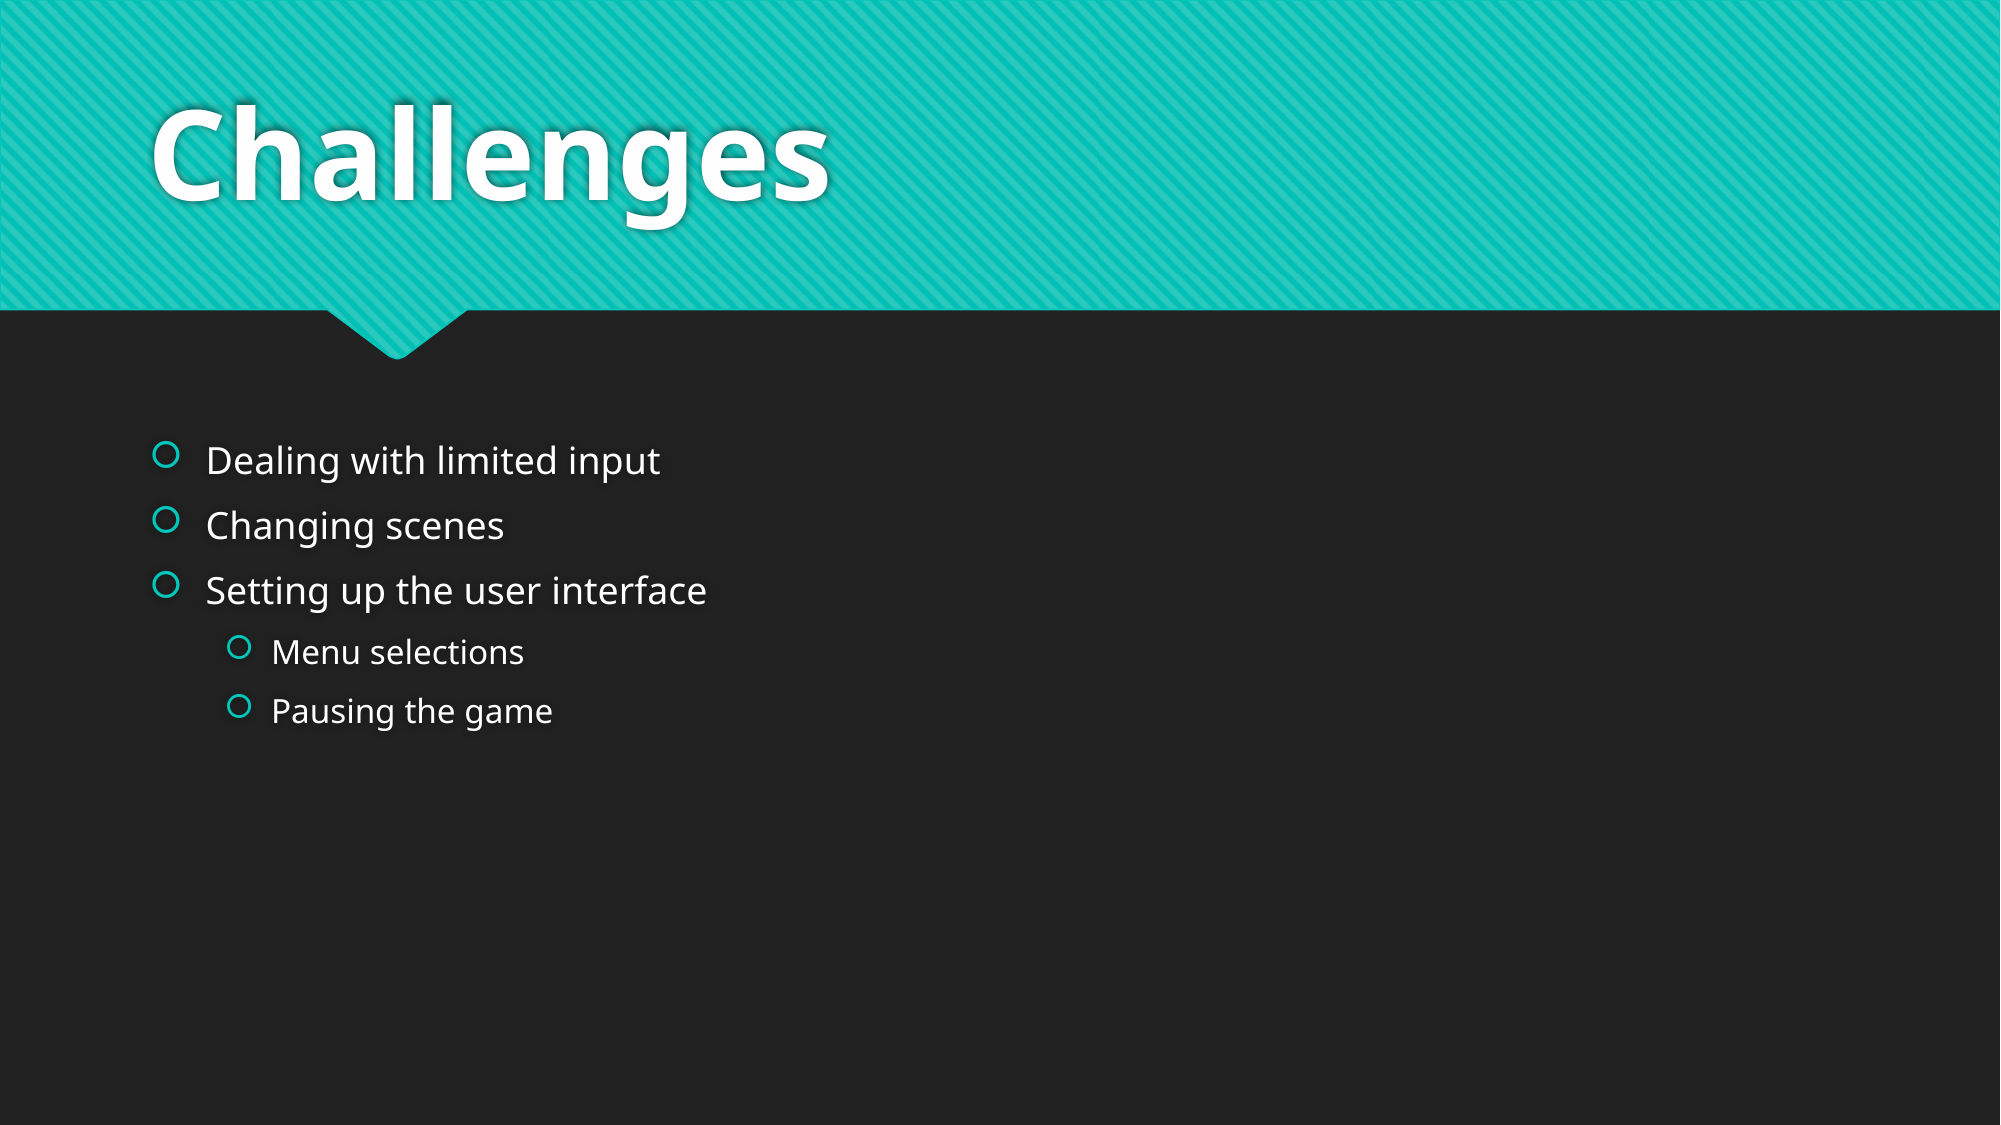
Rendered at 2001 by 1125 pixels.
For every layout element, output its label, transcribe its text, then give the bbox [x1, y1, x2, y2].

title Challenges [132, 73, 1868, 233]
list Dealing with limited input Changing scenes Setting up the user interface Menu selections Pausing the game [134, 364, 1866, 962]
